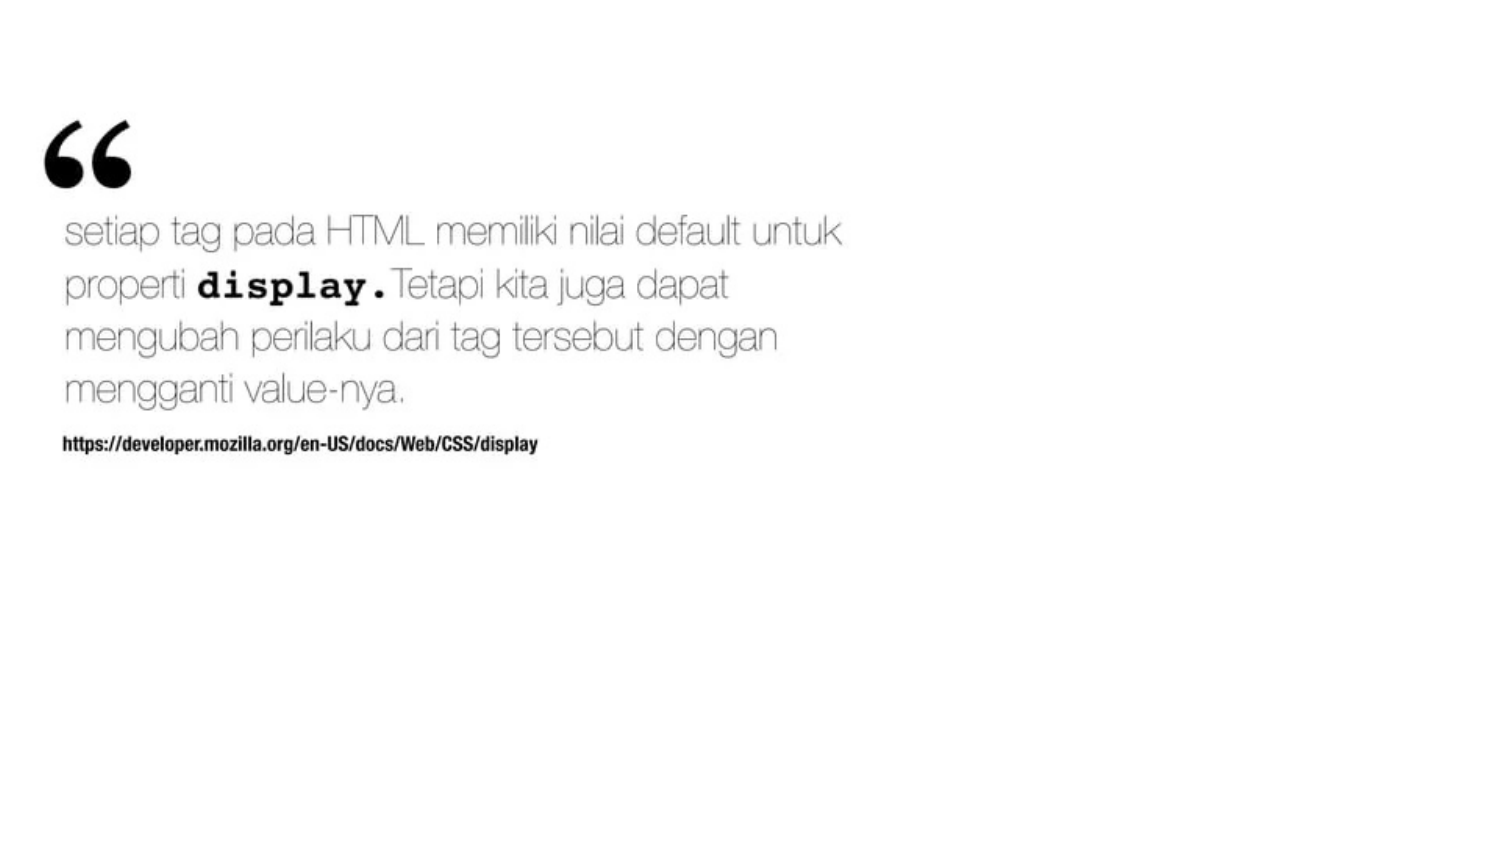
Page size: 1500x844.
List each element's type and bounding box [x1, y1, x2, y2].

picture [0, 0, 997, 705]
